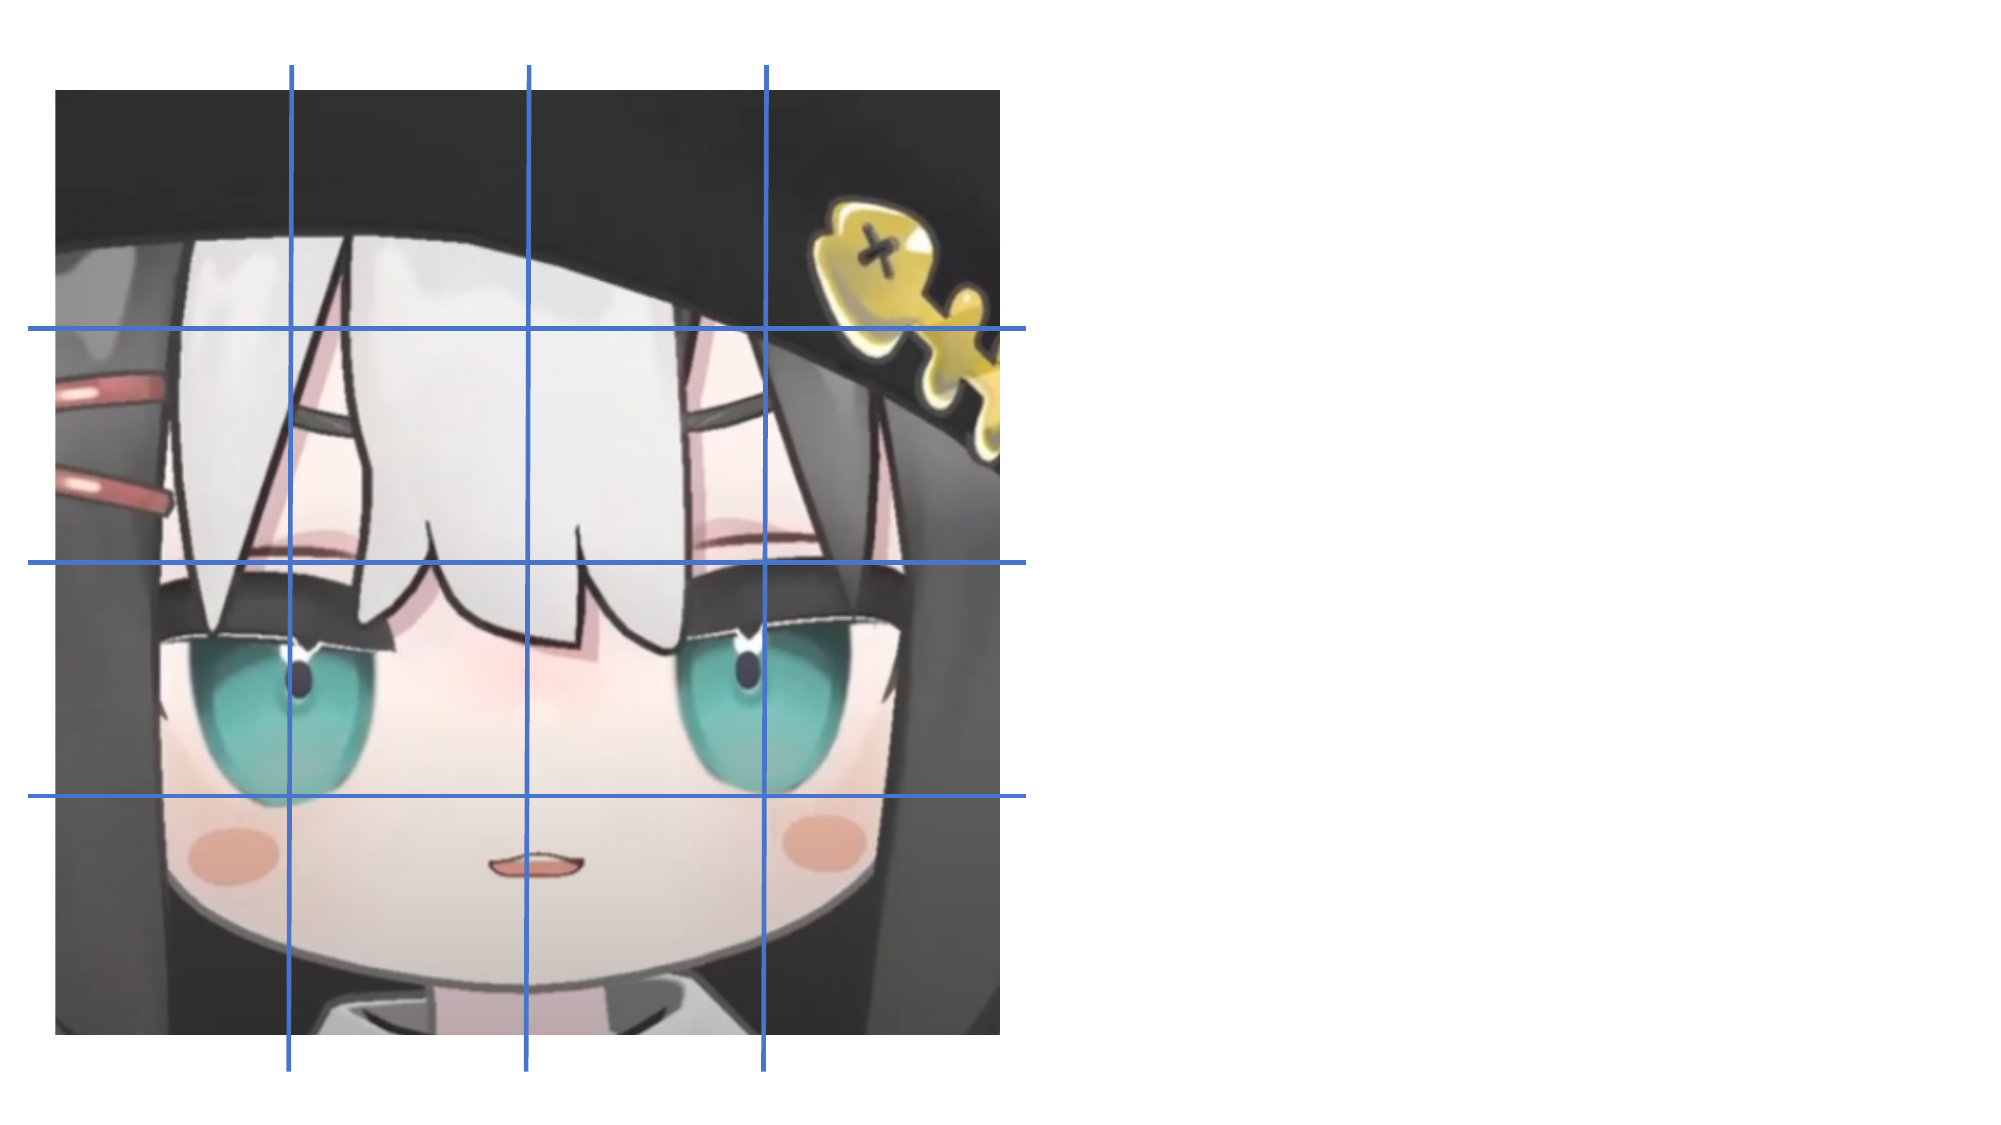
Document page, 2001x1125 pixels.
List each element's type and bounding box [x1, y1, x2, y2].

text_box [762, 564, 768, 795]
picture [293, 89, 525, 328]
picture [530, 797, 762, 1035]
picture [768, 330, 1001, 561]
text_box [525, 797, 530, 1073]
text_box [288, 797, 293, 1073]
text_box [525, 564, 530, 795]
picture [768, 797, 1001, 1035]
picture [293, 797, 525, 1035]
picture [768, 89, 1001, 328]
picture [530, 564, 762, 795]
text_box [762, 330, 768, 561]
picture [530, 330, 762, 561]
picture [293, 564, 525, 795]
picture [293, 330, 525, 561]
picture [54, 330, 288, 561]
text_box [525, 330, 530, 561]
text_box [762, 797, 768, 1073]
picture [54, 797, 288, 1035]
text_box [288, 564, 293, 795]
text_box [288, 330, 293, 561]
picture [530, 89, 762, 328]
picture [768, 564, 1001, 795]
text_box [762, 64, 768, 328]
text_box [525, 64, 530, 328]
text_box [288, 64, 293, 328]
picture [54, 564, 288, 795]
picture [54, 89, 288, 328]
